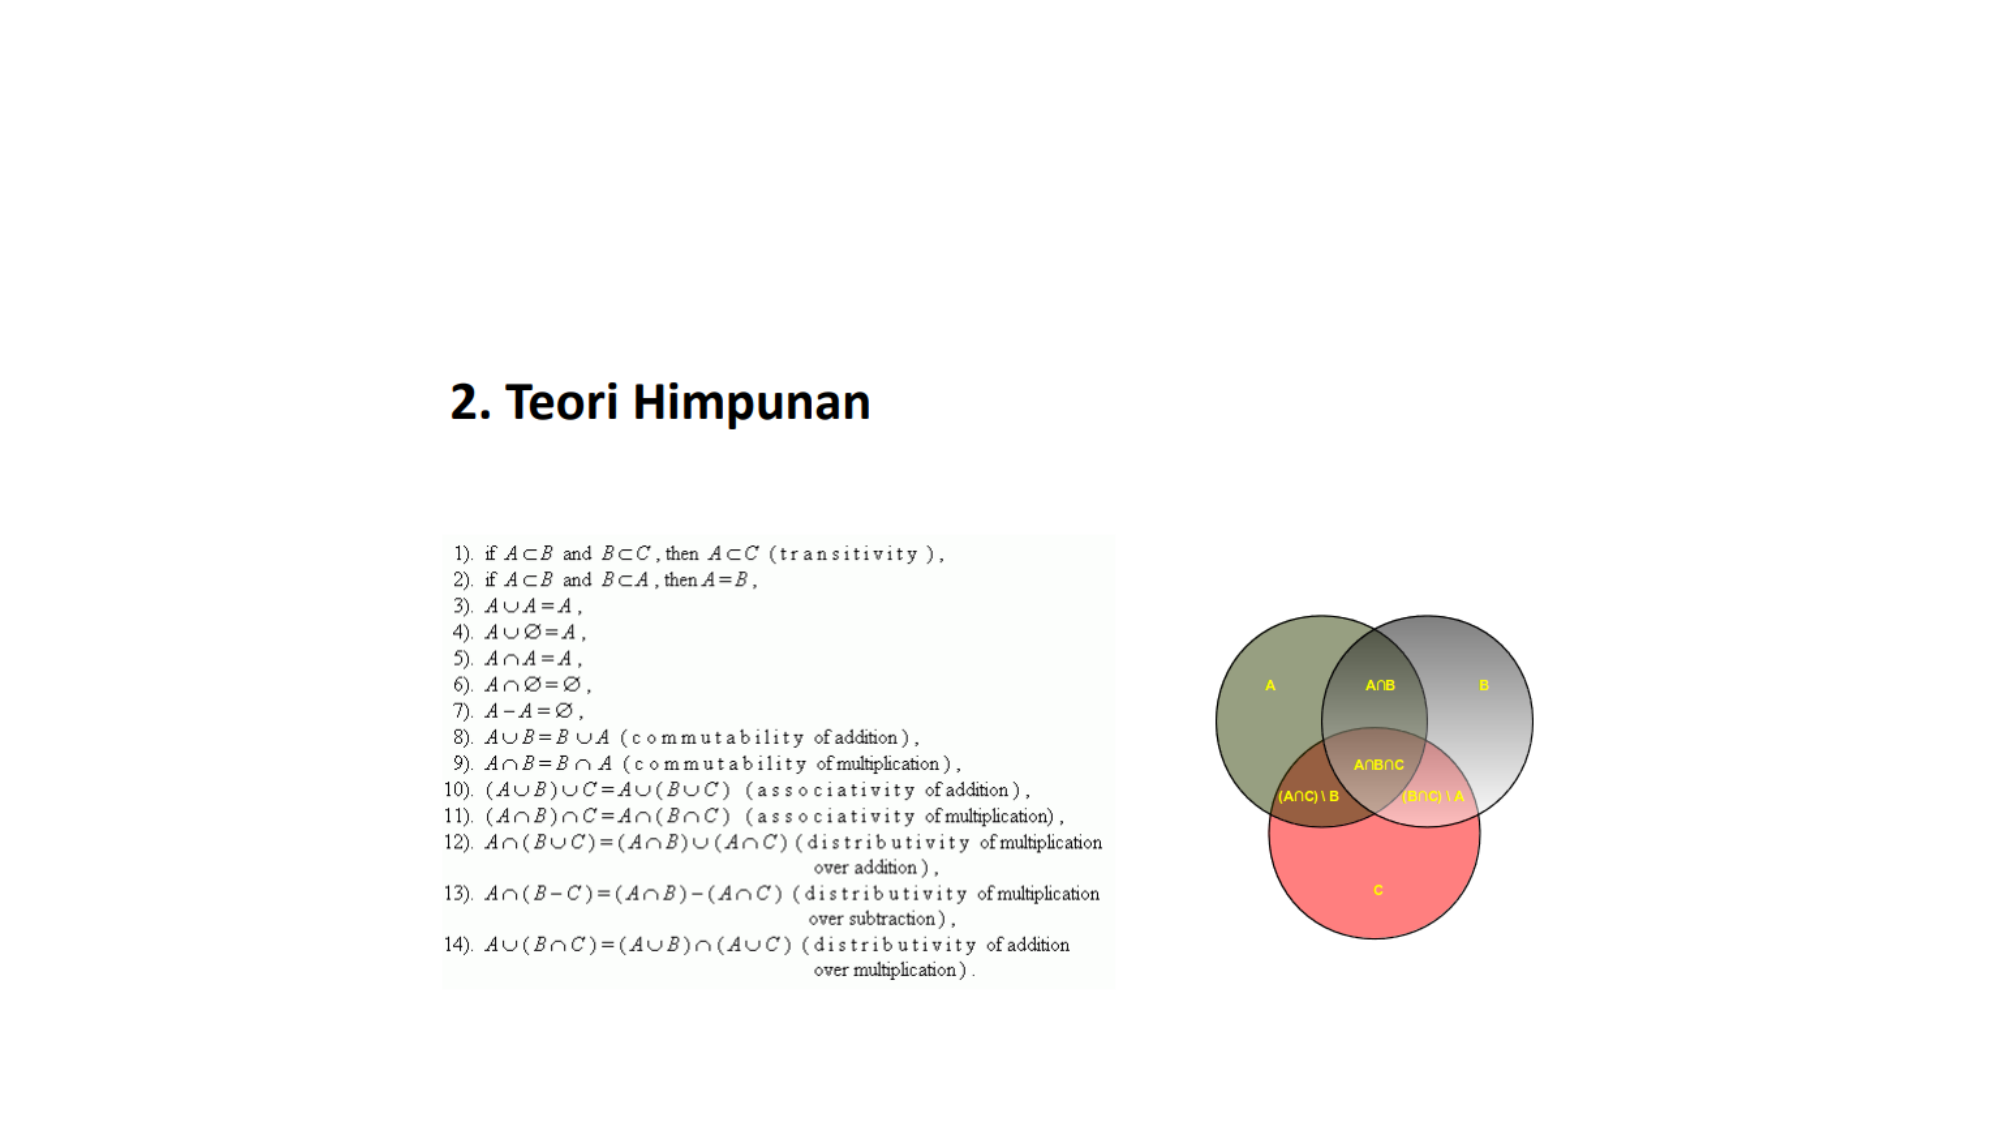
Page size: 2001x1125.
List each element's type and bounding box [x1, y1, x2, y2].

list [379, 299, 1621, 1014]
